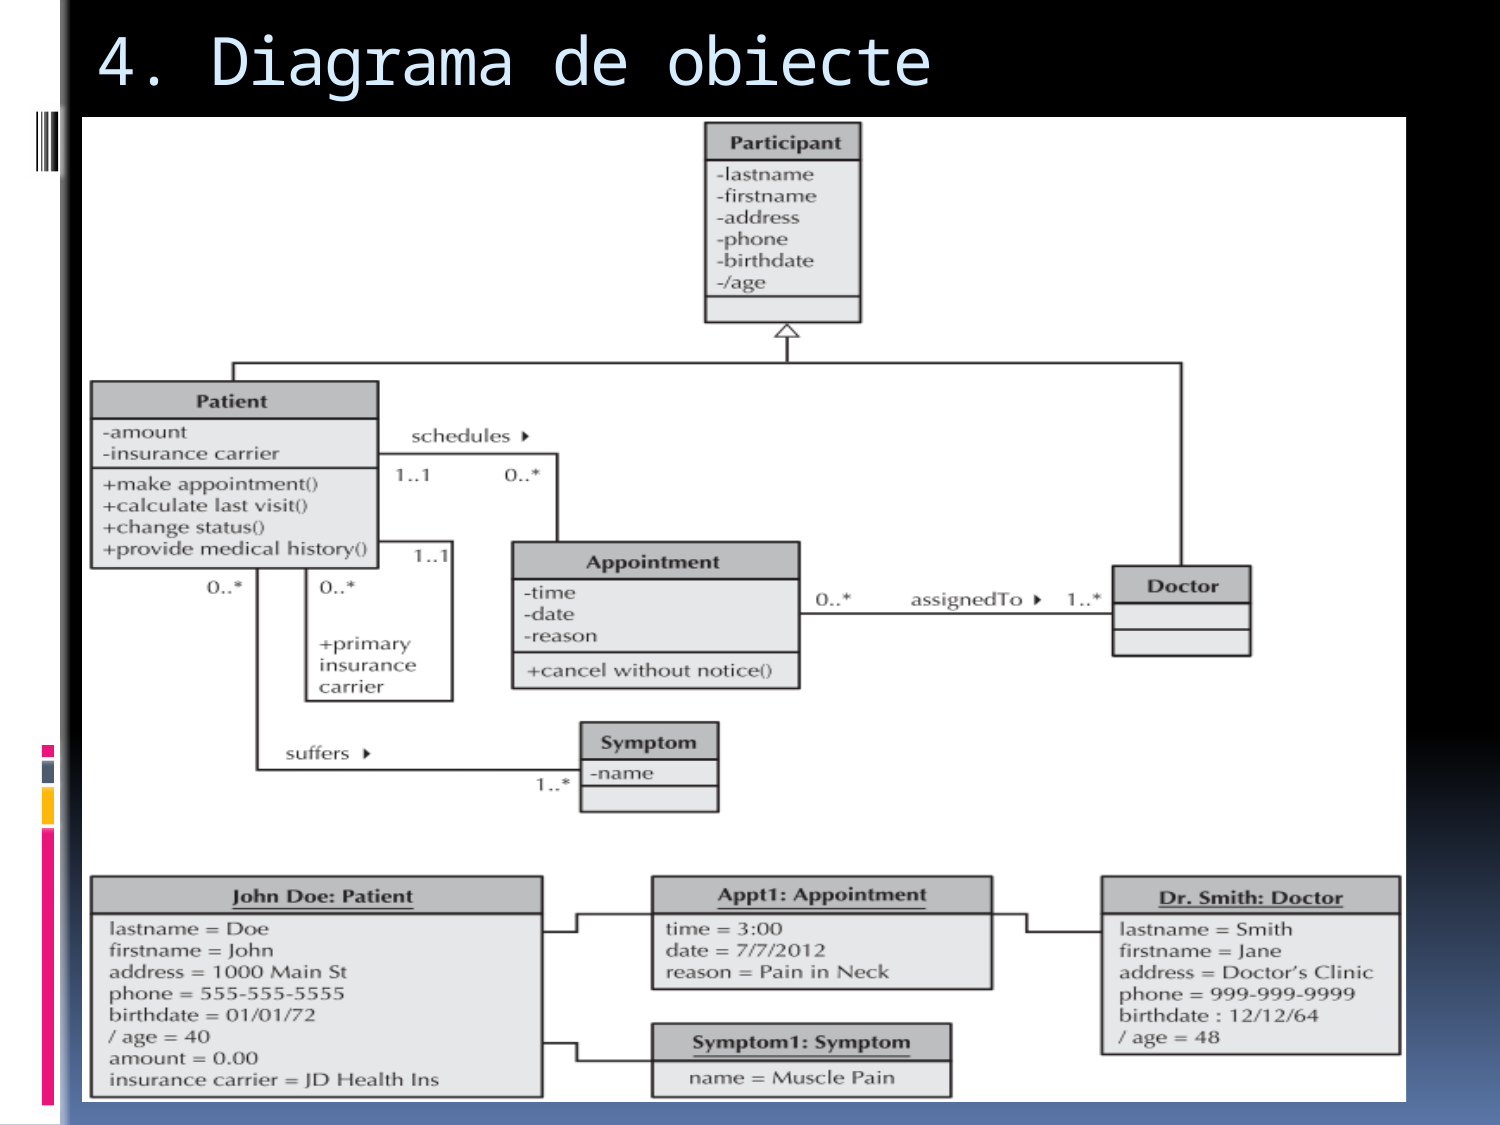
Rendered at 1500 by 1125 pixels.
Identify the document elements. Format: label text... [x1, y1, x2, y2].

picture [81, 116, 1407, 1102]
title 4. Diagrama de obiecte [82, 11, 1407, 107]
